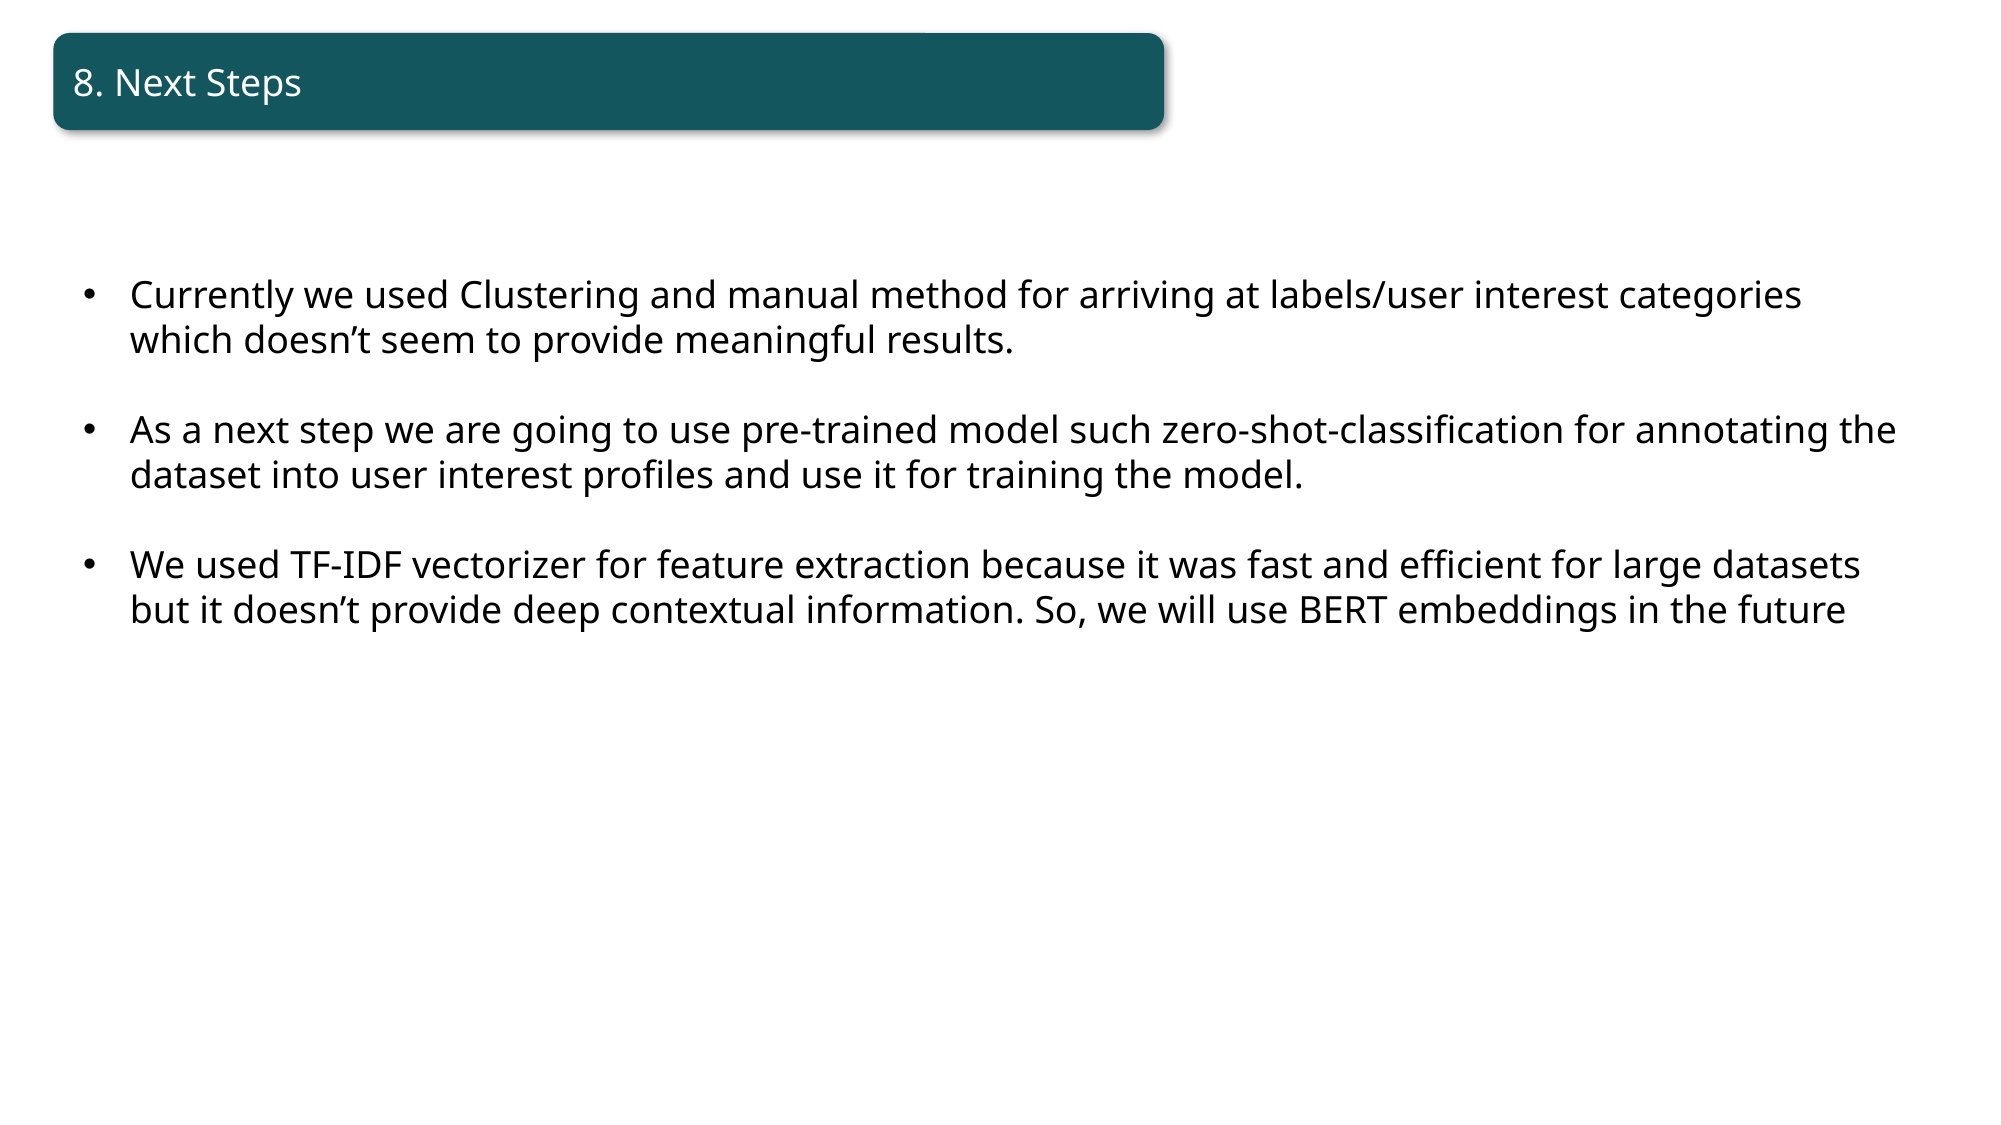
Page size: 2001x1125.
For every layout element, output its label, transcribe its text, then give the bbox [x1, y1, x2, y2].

text_box 8. Next Steps [51, 31, 1166, 132]
text_box Currently we used Clustering and manual method for arriving at labels/user interest categories which doesn’t seem to provide meaningful results. As a next step we are going to use pre-trained model such zero-shot-classification for annotating the dataset into user interest profiles and use it for training the model. We used TF-IDF vectorizer for feature extraction because it was fast and efficient for large datasets but it doesn’t provide deep contextual information. So, we will use BERT embeddings in the future [68, 263, 1932, 639]
